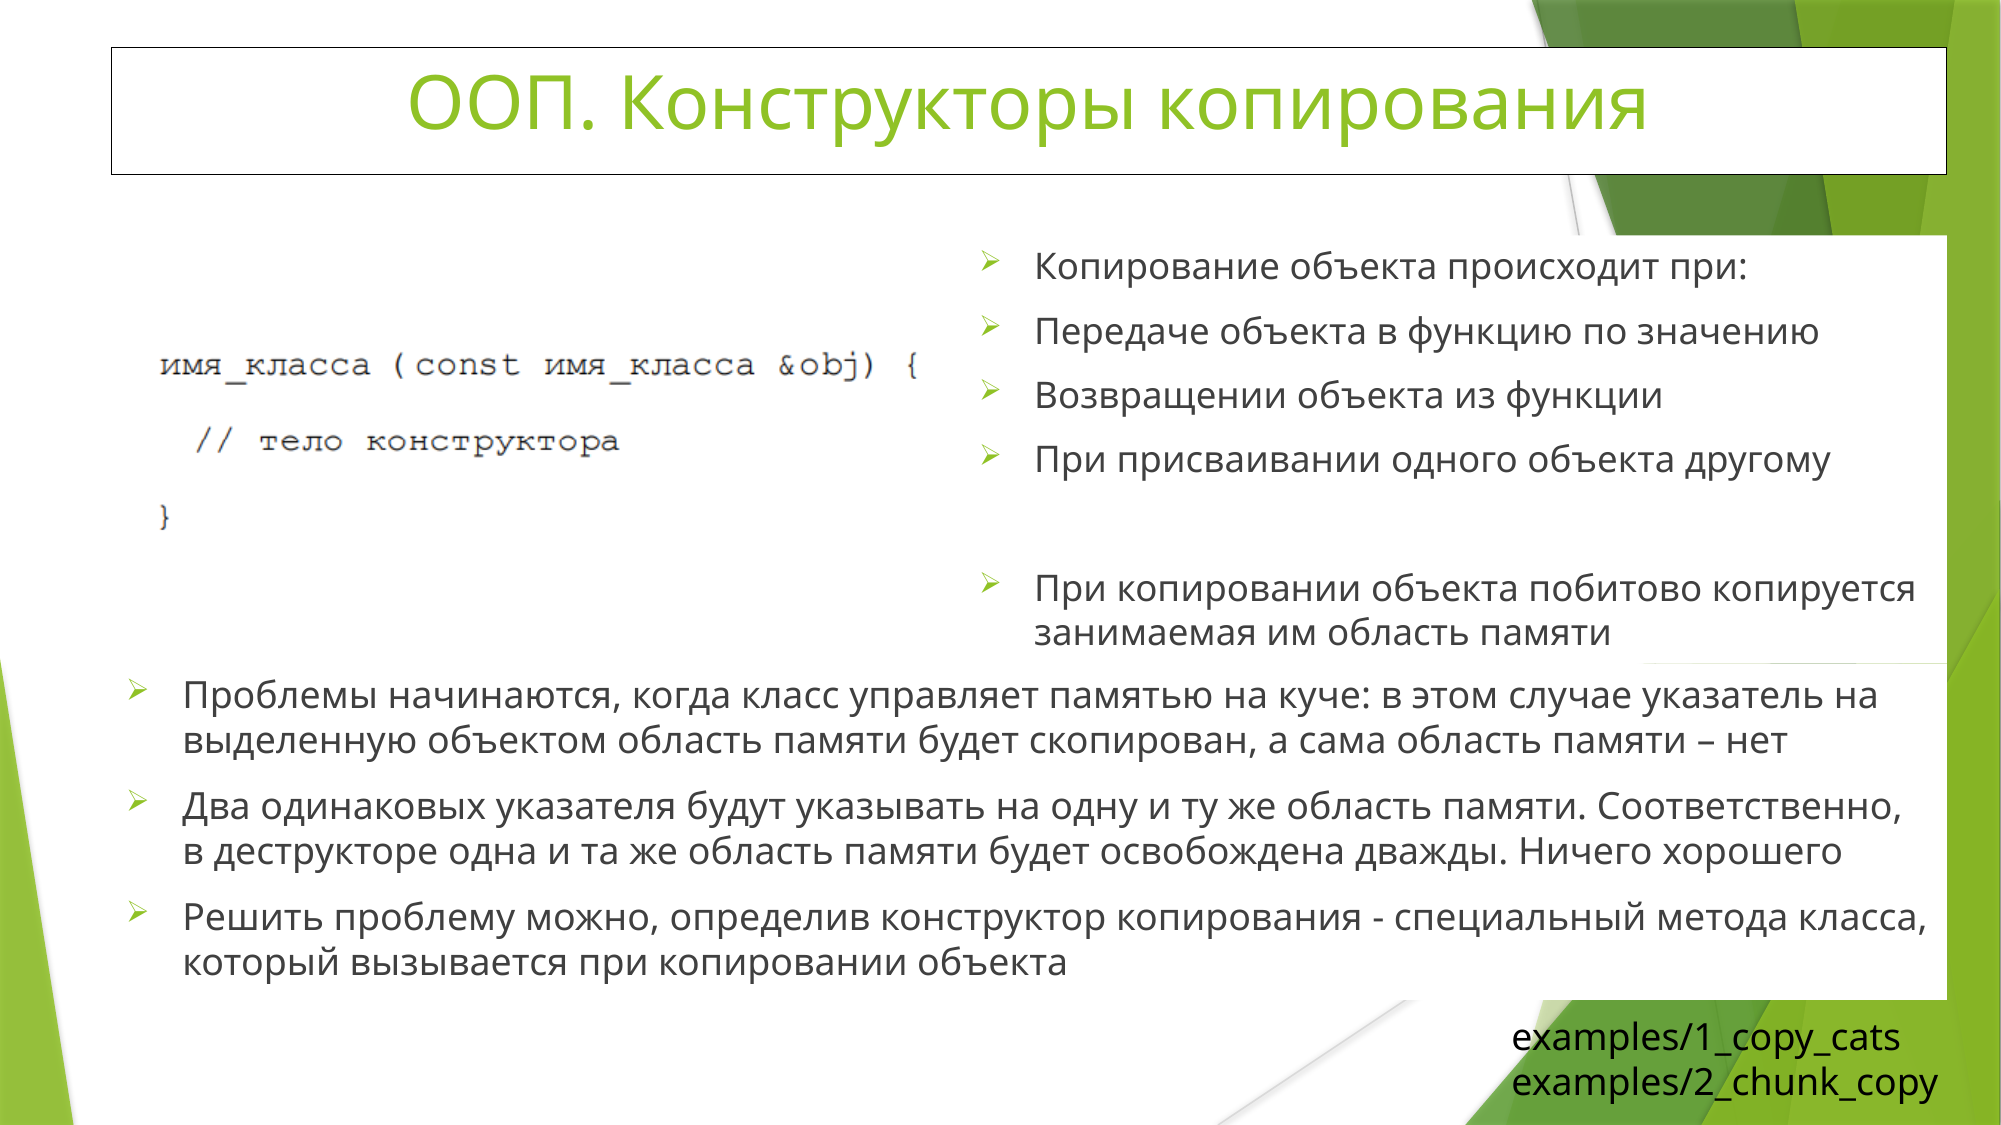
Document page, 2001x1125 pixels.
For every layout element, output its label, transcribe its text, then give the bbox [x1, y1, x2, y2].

picture [135, 338, 931, 537]
title ООП. Конструкторы копирования [111, 47, 1947, 175]
text_box Проблемы начинаются, когда класс управляет памятью на куче: в этом случае указатель на выделенную объектом область памяти будет скопирован, а сама область памяти – нет Два одинаковых указателя будут указывать на одну и ту же область памяти. Соответственно, в деструкторе одна и та же область памяти будет освобождена дважды. Ничего хорошего Решить проблему можно, определив конструктор копирования - специальный метода класса, который вызывается при копировании объекта [111, 663, 1947, 1000]
list Копирование объекта происходит при: Передаче объекта в функцию по значению Возвращении объекта из функции При присваивании одного объекта другому При копировании объекта побитово копируется занимаемая им область памяти [964, 235, 1947, 663]
text_box examples/1_copy_cats examples/2_chunk_copy [1496, 1005, 1954, 1111]
